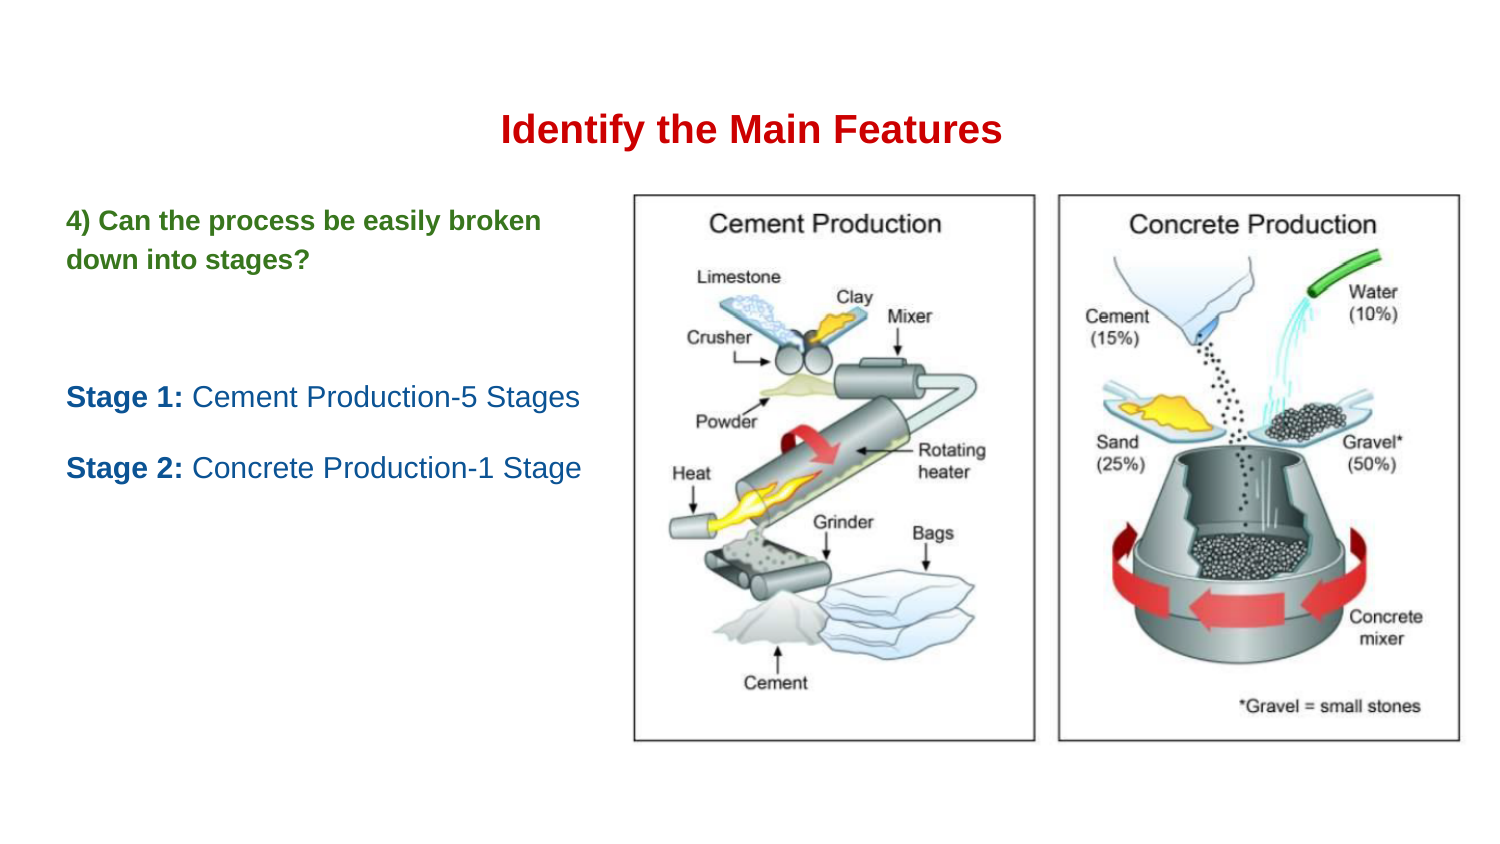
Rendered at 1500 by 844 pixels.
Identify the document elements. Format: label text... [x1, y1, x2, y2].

title Identify the Main Features [51, 72, 1449, 167]
picture [622, 188, 1474, 750]
list 4) Can the process be easily broken down into stages? Stage 1: Cement Production-5 Stages Stage 2: Concrete Production-1 Stage [51, 182, 605, 744]
